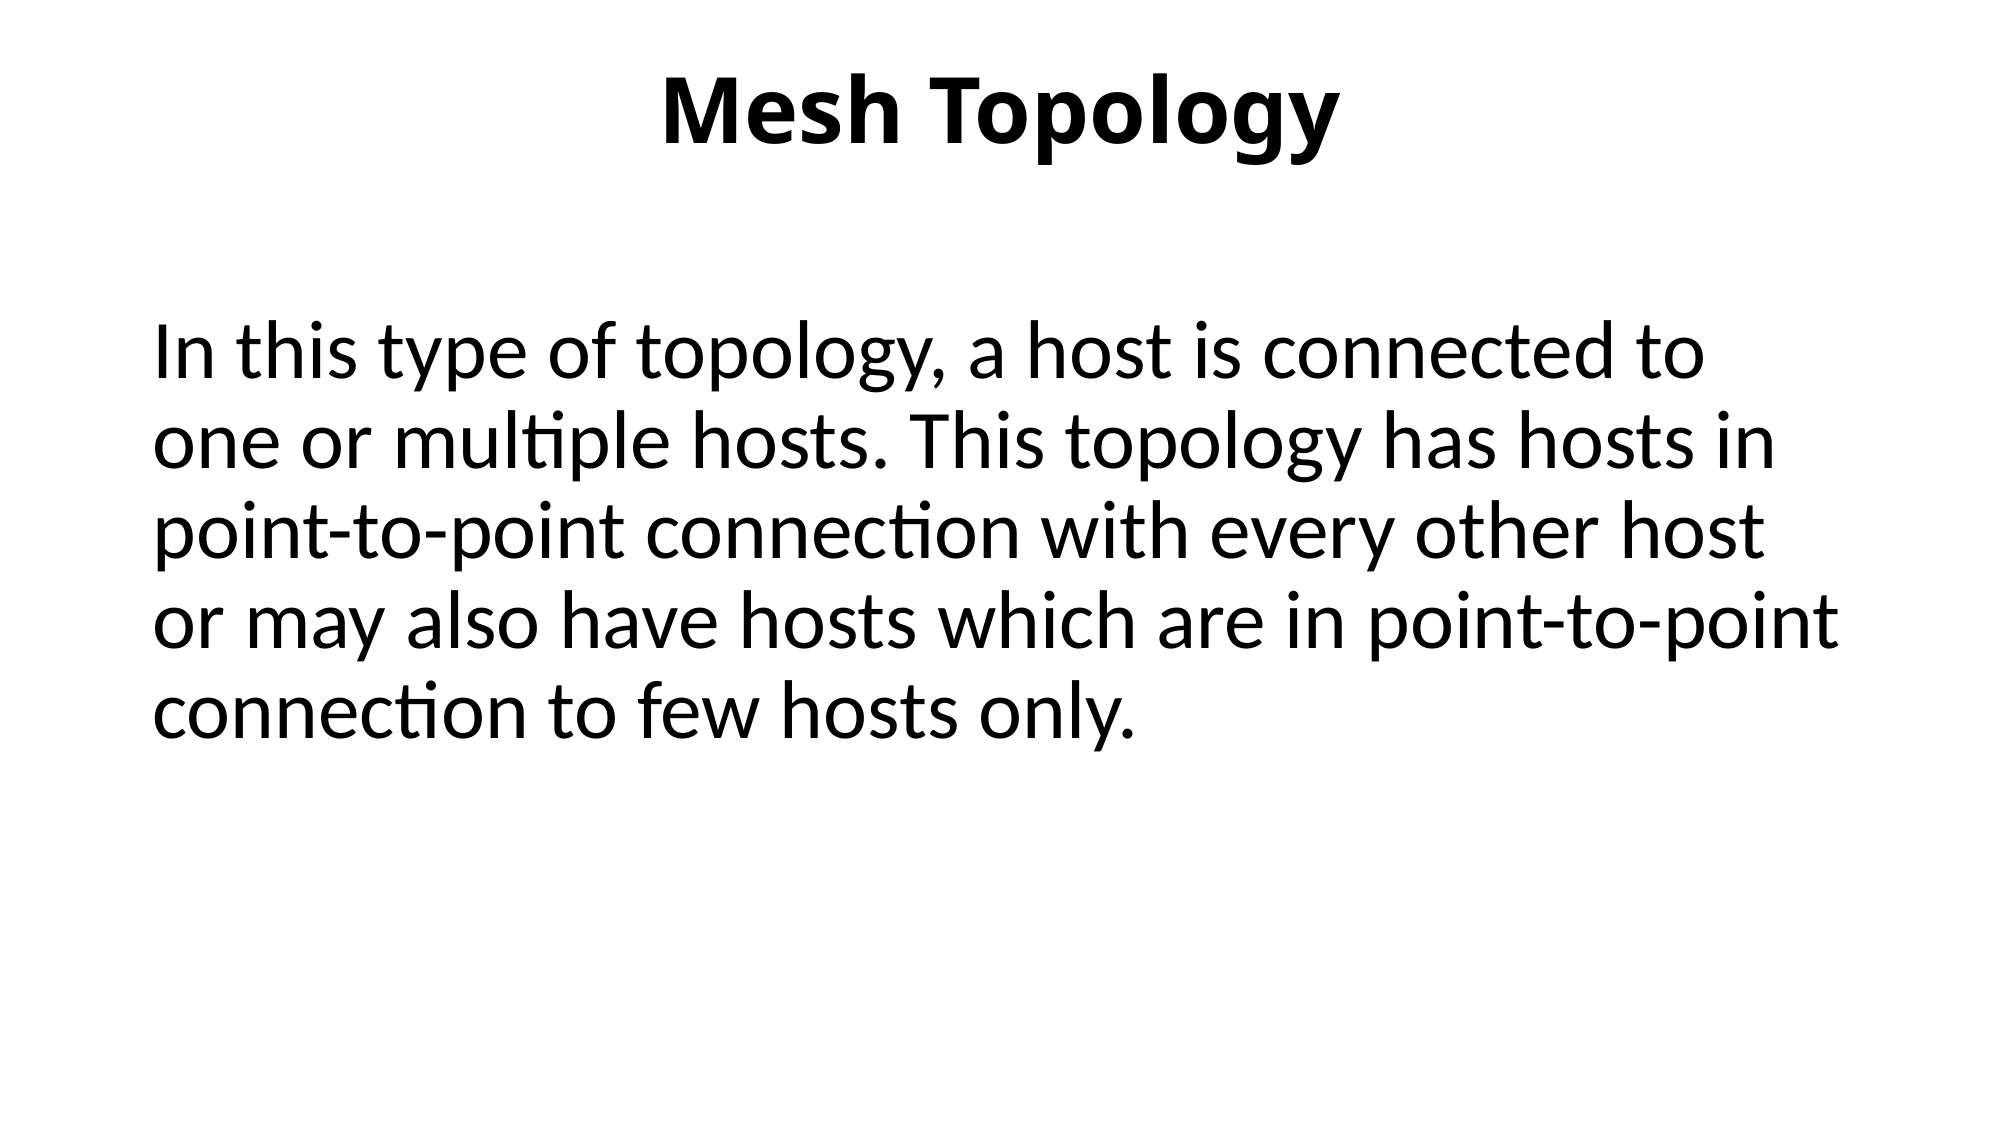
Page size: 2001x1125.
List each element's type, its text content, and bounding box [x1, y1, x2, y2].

title Mesh Topology [137, 59, 1863, 278]
list In this type of topology, a host is connected to one or multiple hosts. This topology has hosts in point-to-point connection with every other host or may also have hosts which are in point-to-point connection to few hosts only. [137, 299, 1863, 1014]
